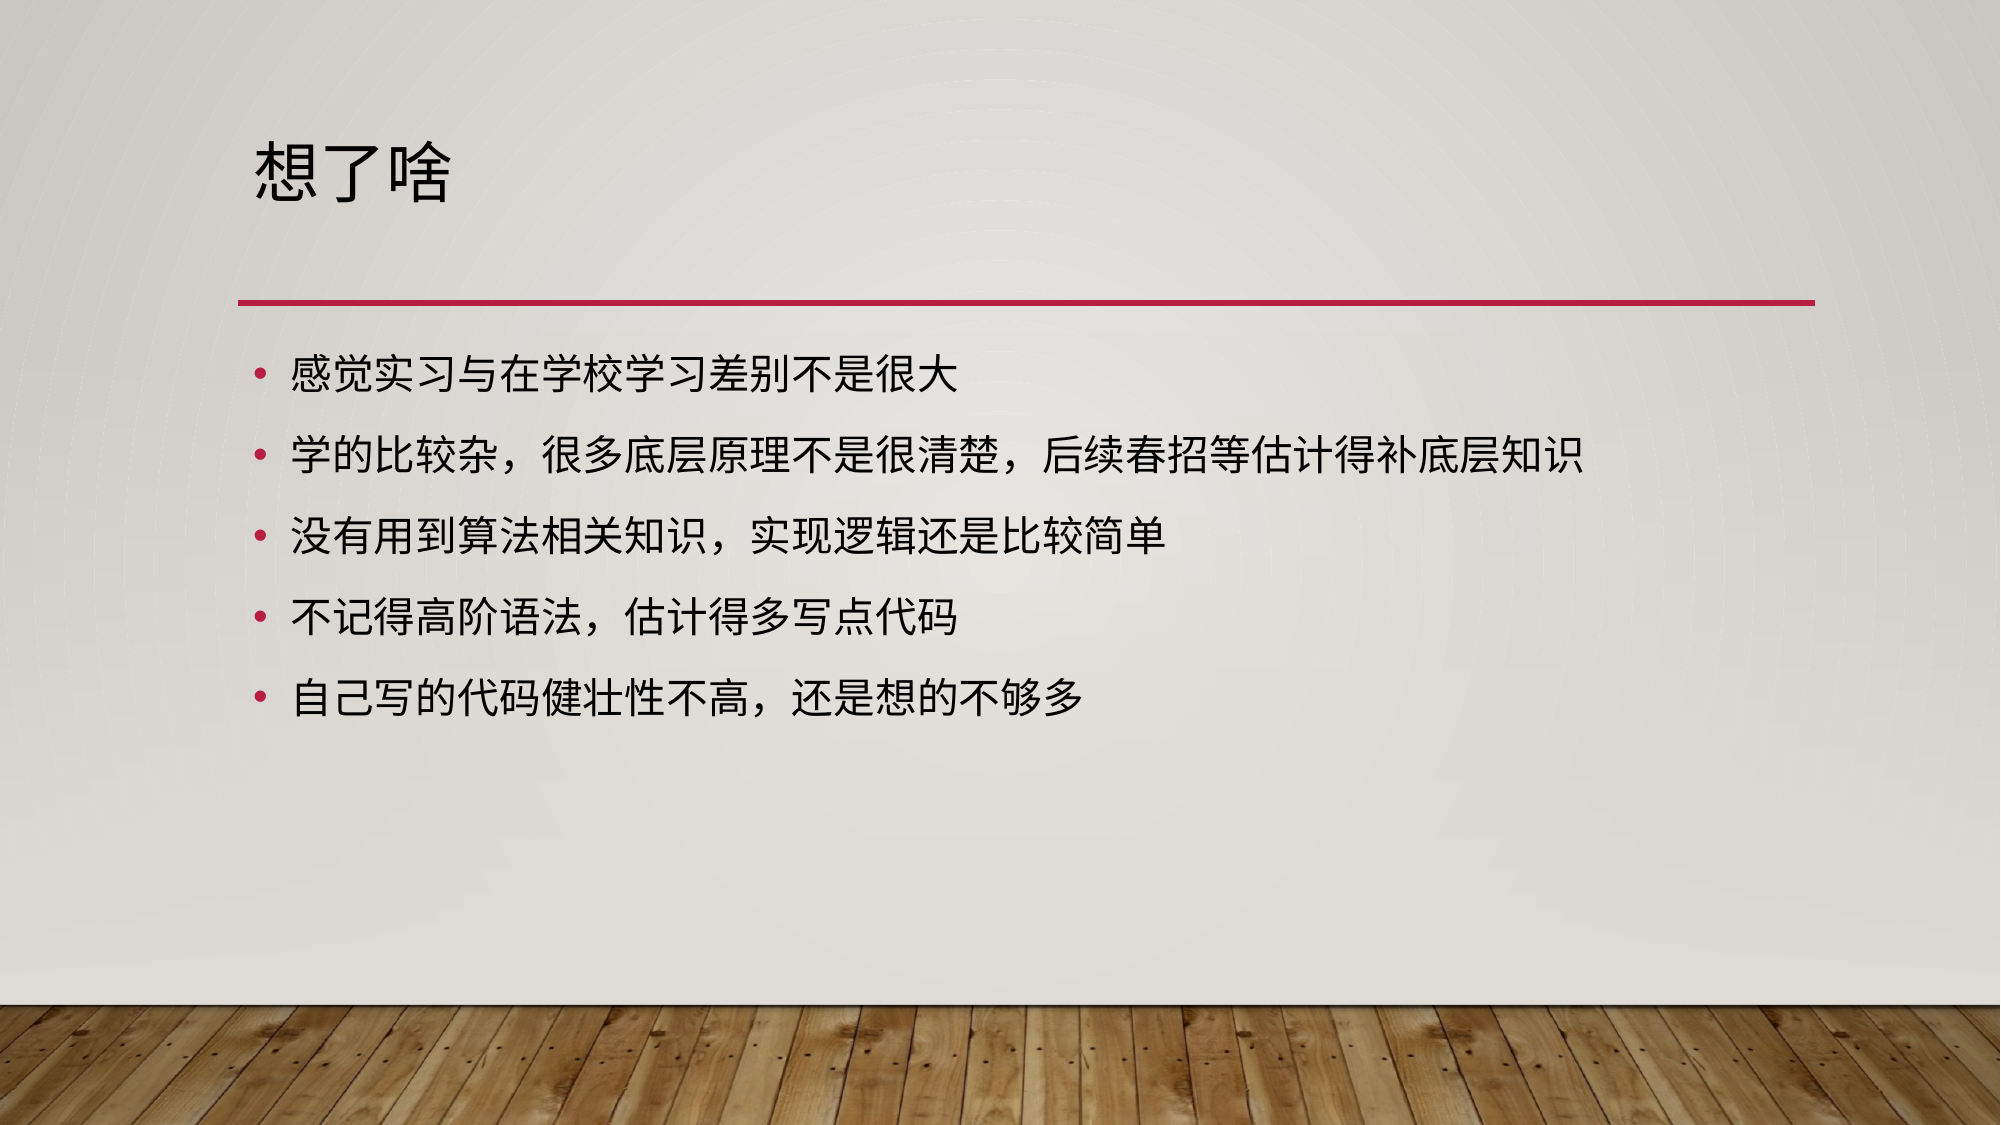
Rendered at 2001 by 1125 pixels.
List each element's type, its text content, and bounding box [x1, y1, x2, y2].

picture [0, 1005, 2000, 1125]
list 感觉实习与在学校学习差别不是很大 学的比较杂，很多底层原理不是很清楚，后续春招等估计得补底层知识 没有用到算法相关知识，实现逻辑还是比较简单 不记得高阶语法，估计得多写点代码 自己写的代码健壮性不高，还是想的不够多 [238, 330, 1814, 897]
title 想了啥 [238, 131, 1814, 305]
